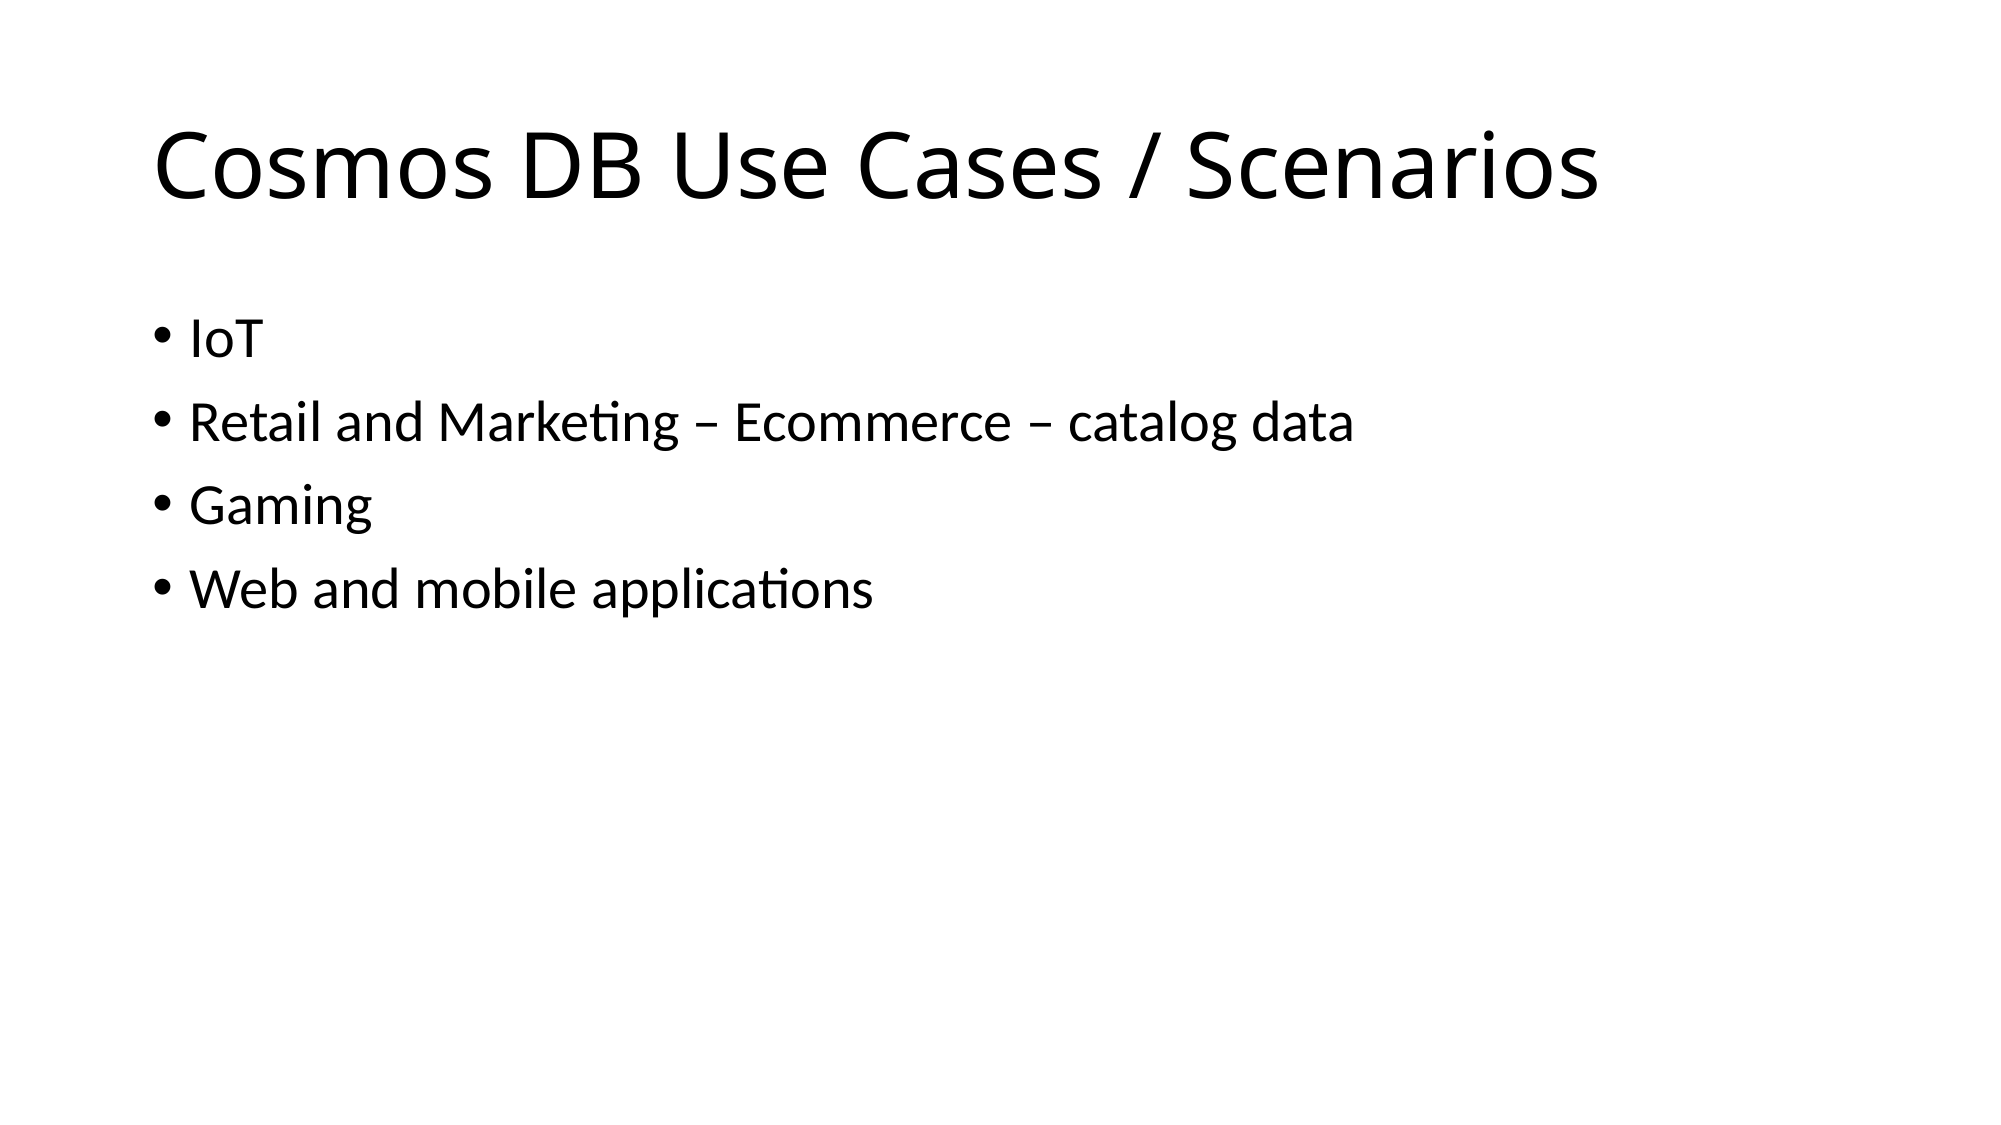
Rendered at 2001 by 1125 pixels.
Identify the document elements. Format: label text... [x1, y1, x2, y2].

list IoT Retail and Marketing – Ecommerce – catalog data Gaming Web and mobile applications [137, 299, 1863, 1014]
title Cosmos DB Use Cases / Scenarios [137, 59, 1863, 278]
